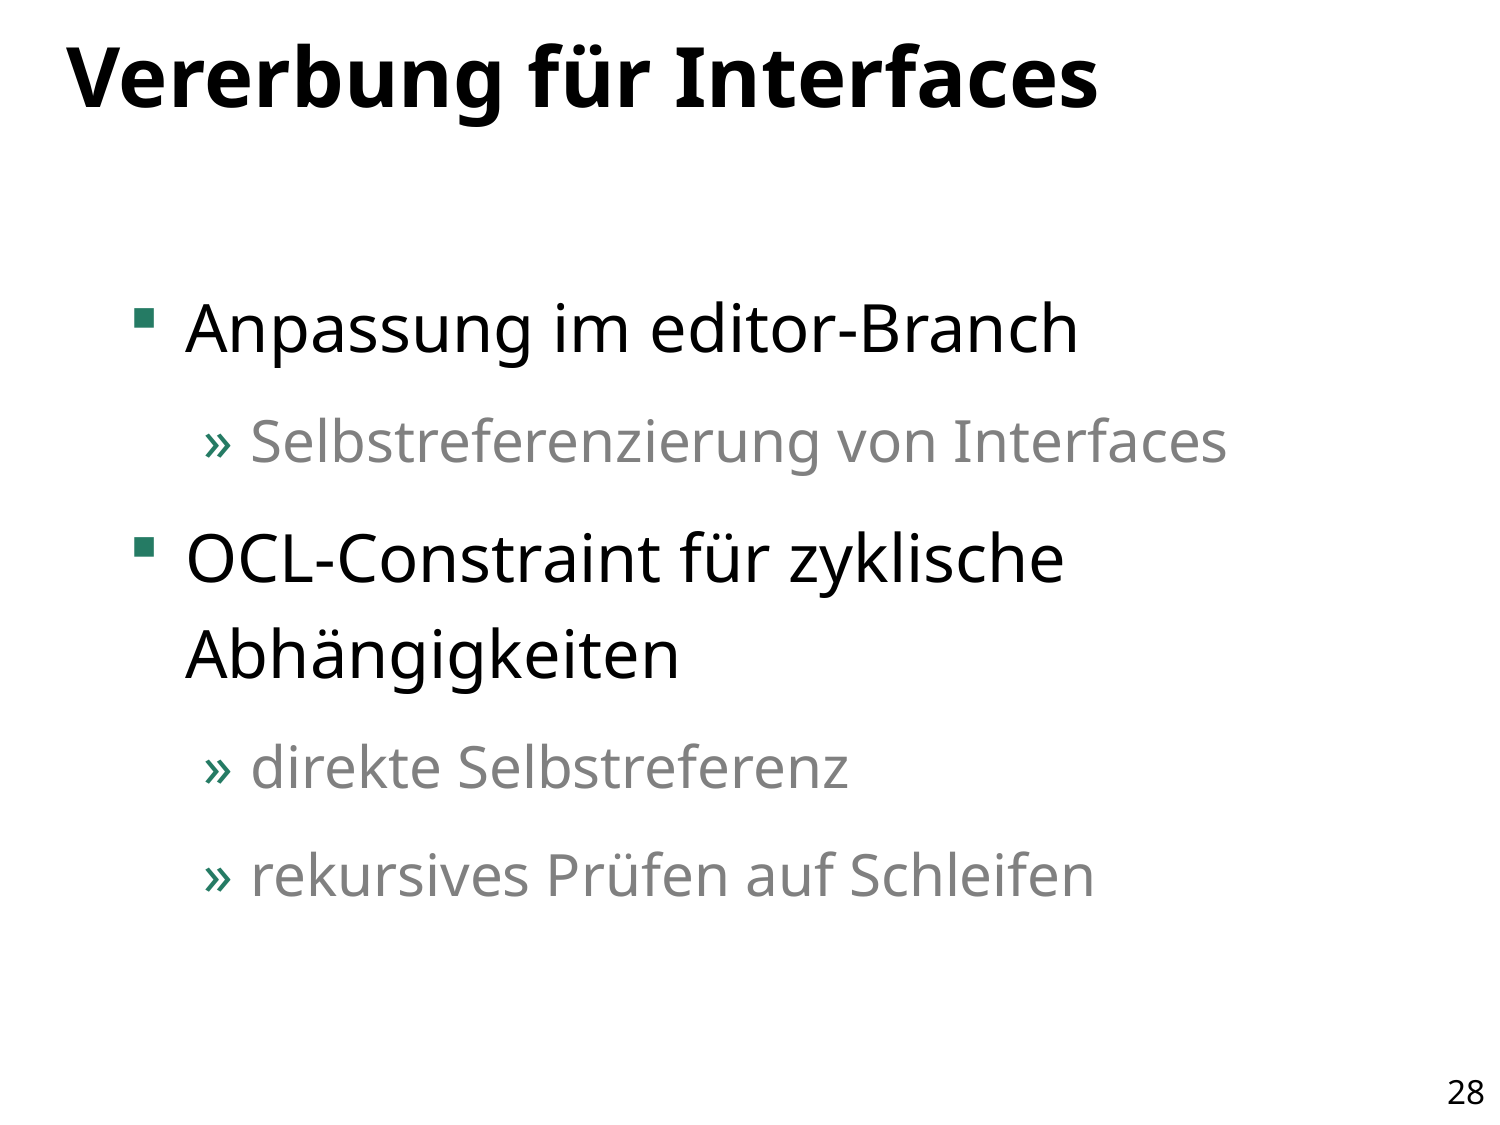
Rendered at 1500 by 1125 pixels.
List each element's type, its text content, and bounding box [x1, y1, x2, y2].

slide_number 28 [1338, 1063, 1500, 1124]
list Anpassung im editor-Branch Selbstreferenzierung von Interfaces OCL-Constraint für zyklische Abhängigkeiten direkte Selbstreferenz rekursives Prüfen auf Schleifen [113, 262, 1425, 1005]
title Vererbung für Interfaces [51, 17, 1425, 245]
